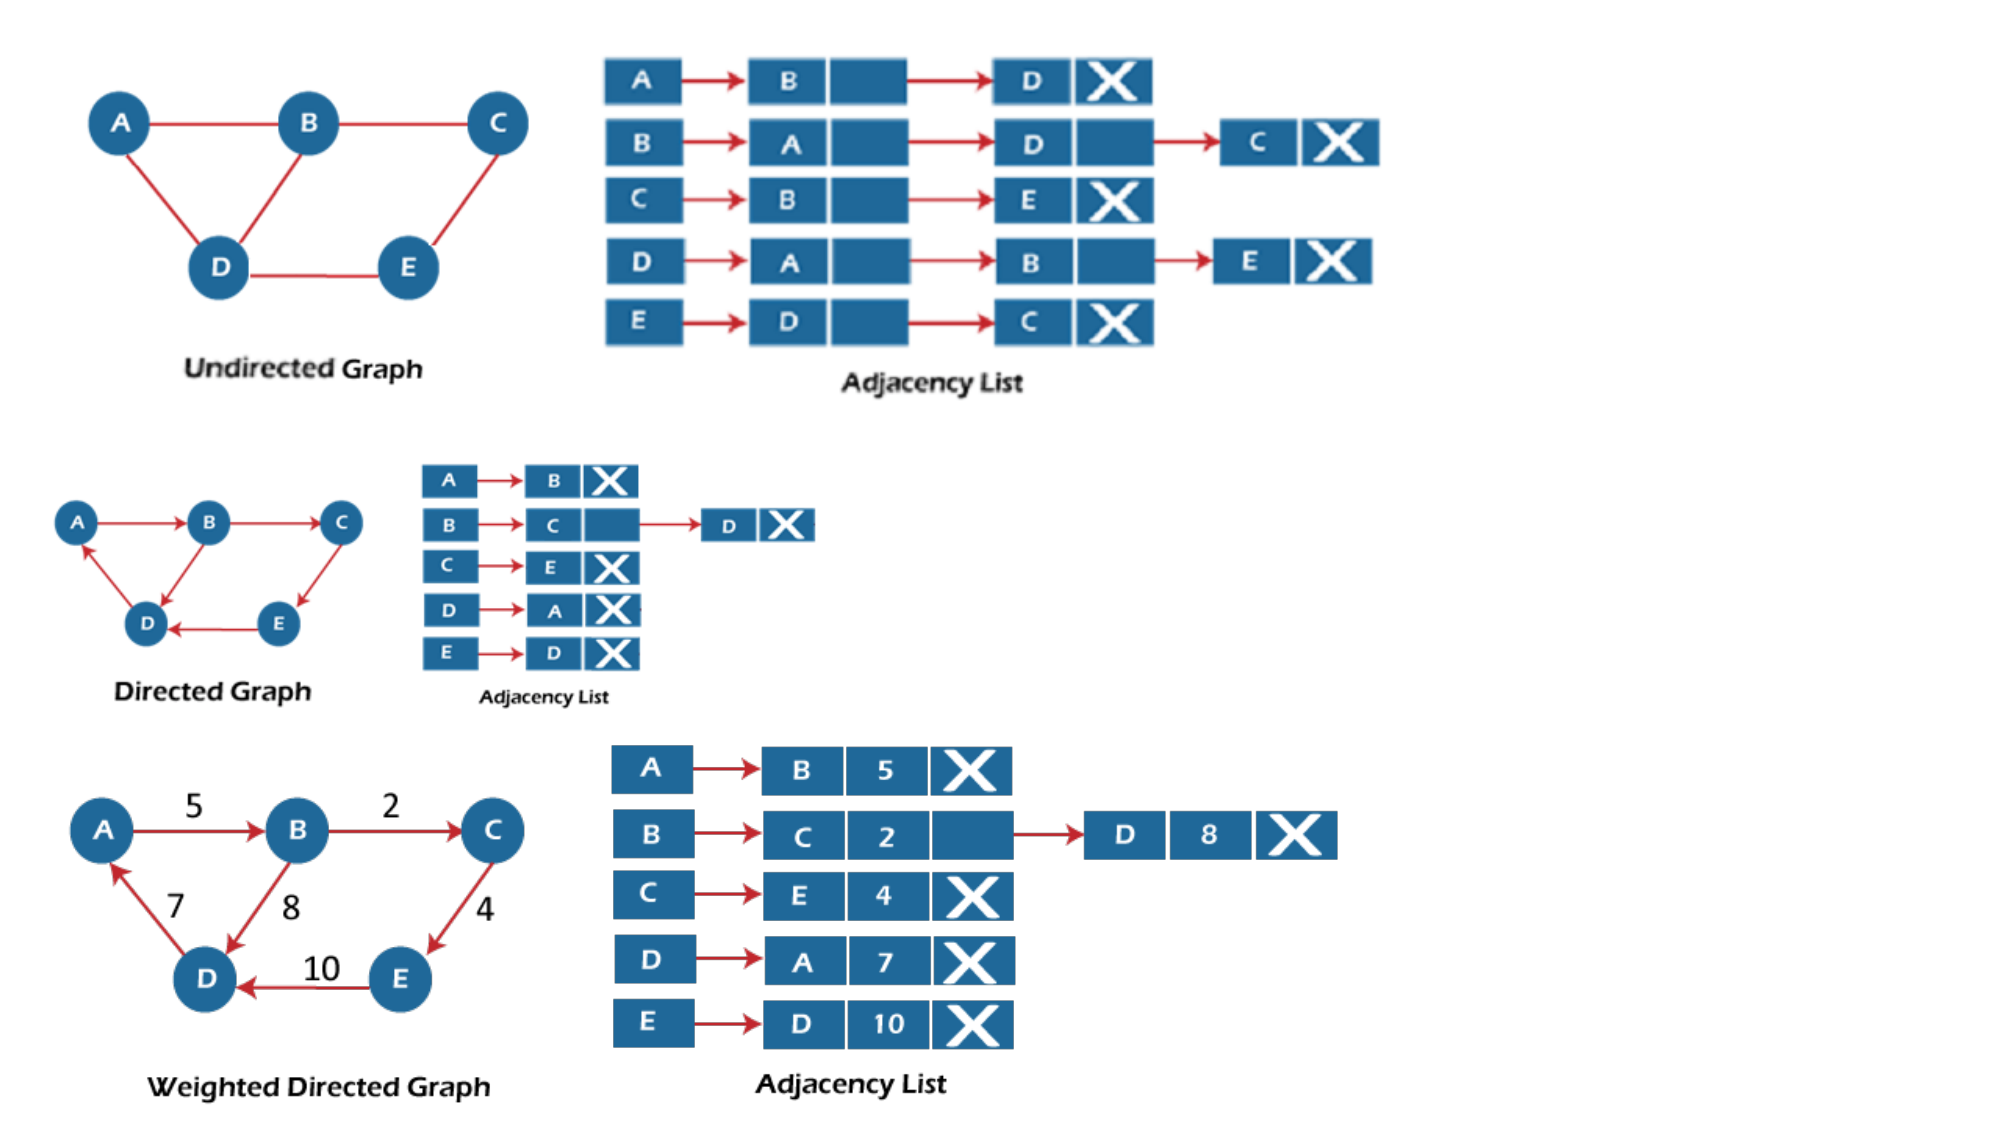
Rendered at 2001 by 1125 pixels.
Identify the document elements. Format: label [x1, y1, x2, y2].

picture [30, 12, 1389, 415]
picture [13, 444, 1430, 1123]
